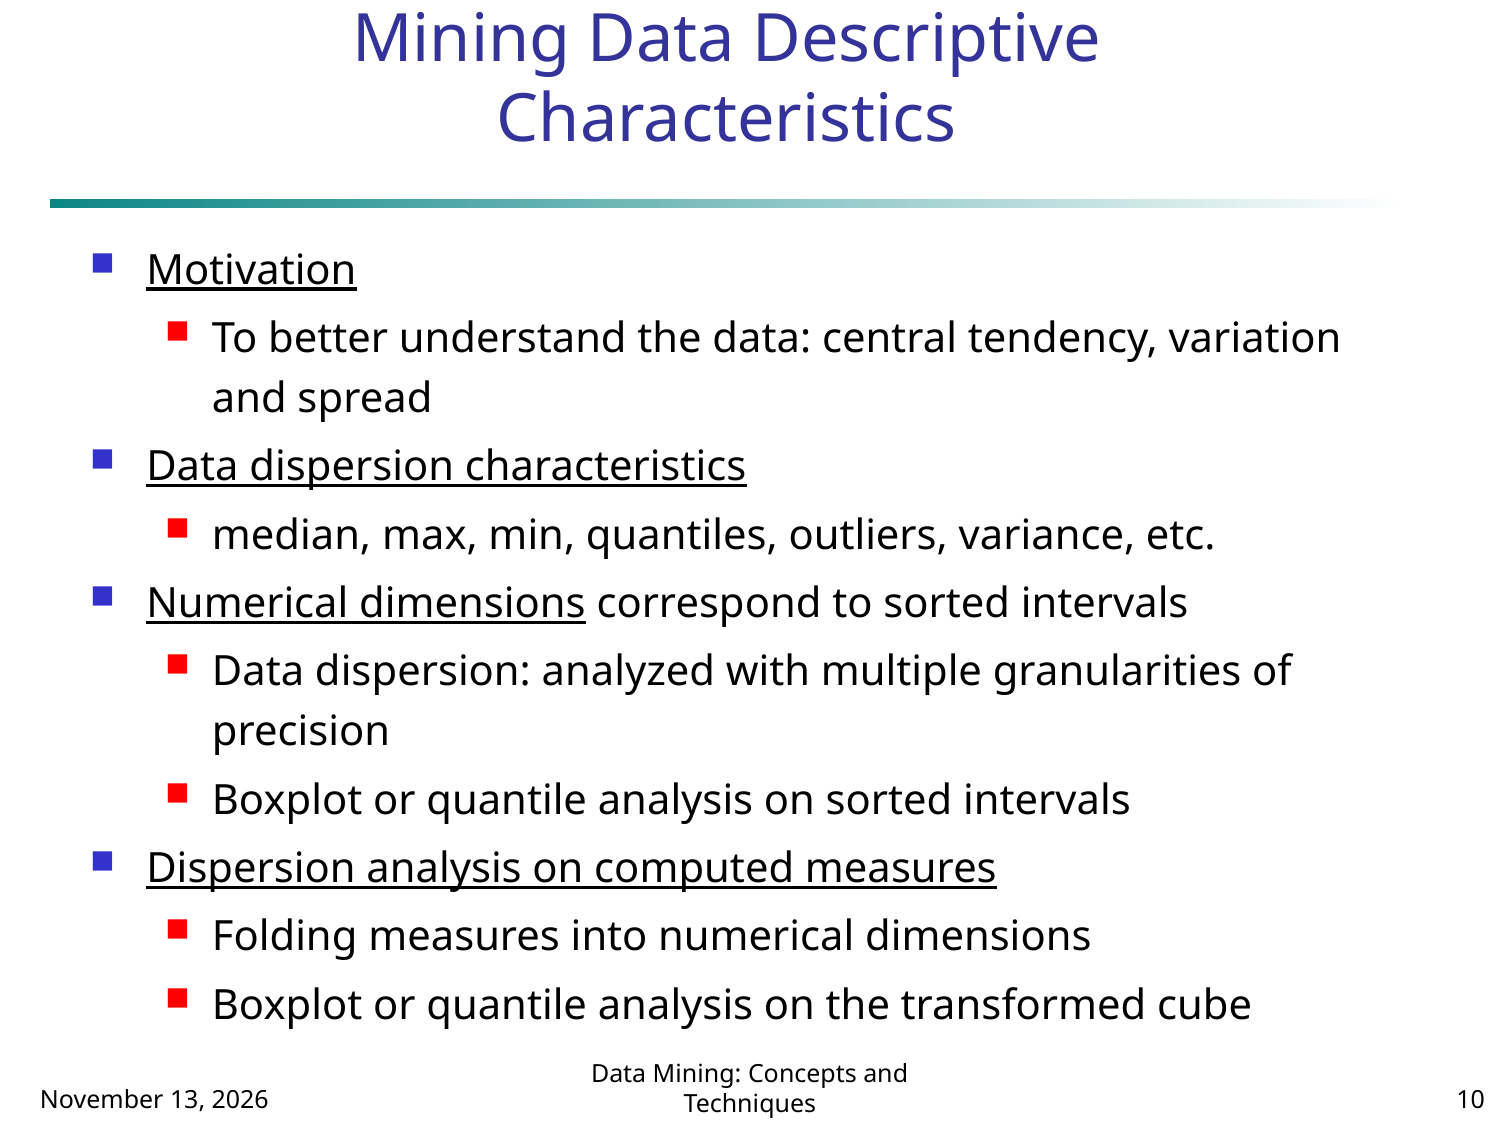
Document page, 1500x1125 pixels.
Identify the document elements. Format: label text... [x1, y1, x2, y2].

title Mining Data Descriptive Characteristics [116, 49, 1338, 163]
list Motivation To better understand the data: central tendency, variation and spread Data dispersion characteristics median, max, min, quantiles, outliers, variance, etc. Numerical dimensions correspond to sorted intervals Data dispersion: analyzed with multiple granularities of precision Boxplot or quantile analysis on sorted intervals Dispersion analysis on computed measures Folding measures into numerical dimensions Boxplot or quantile analysis on the transformed cube [74, 224, 1376, 1076]
footer Data Mining: Concepts and Techniques [512, 1076, 988, 1125]
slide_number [24, 1062, 338, 1125]
slide_number 10 [1187, 1062, 1500, 1125]
